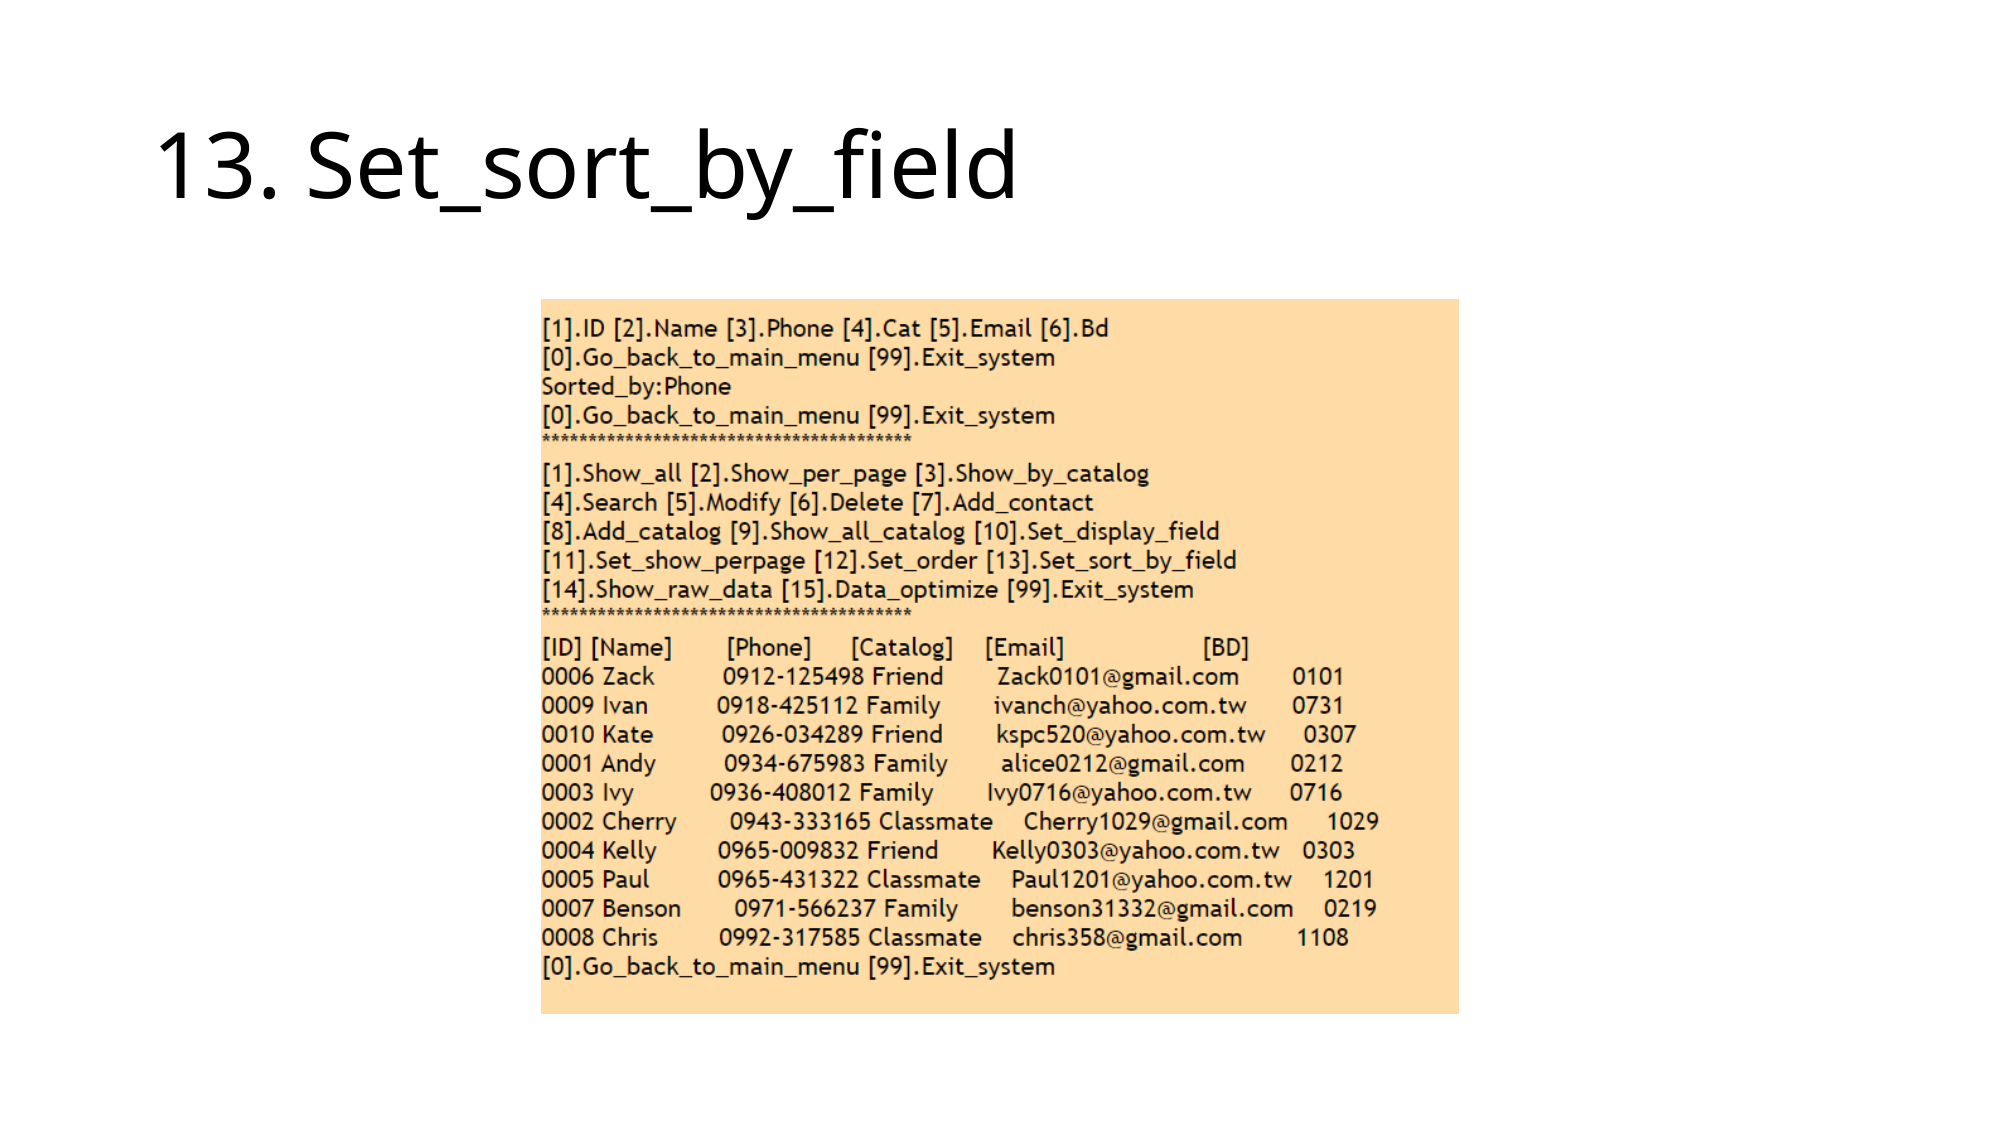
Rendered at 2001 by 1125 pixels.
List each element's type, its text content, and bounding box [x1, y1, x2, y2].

title 13. Set_sort_by_field [137, 59, 1863, 278]
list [541, 299, 1459, 1014]
